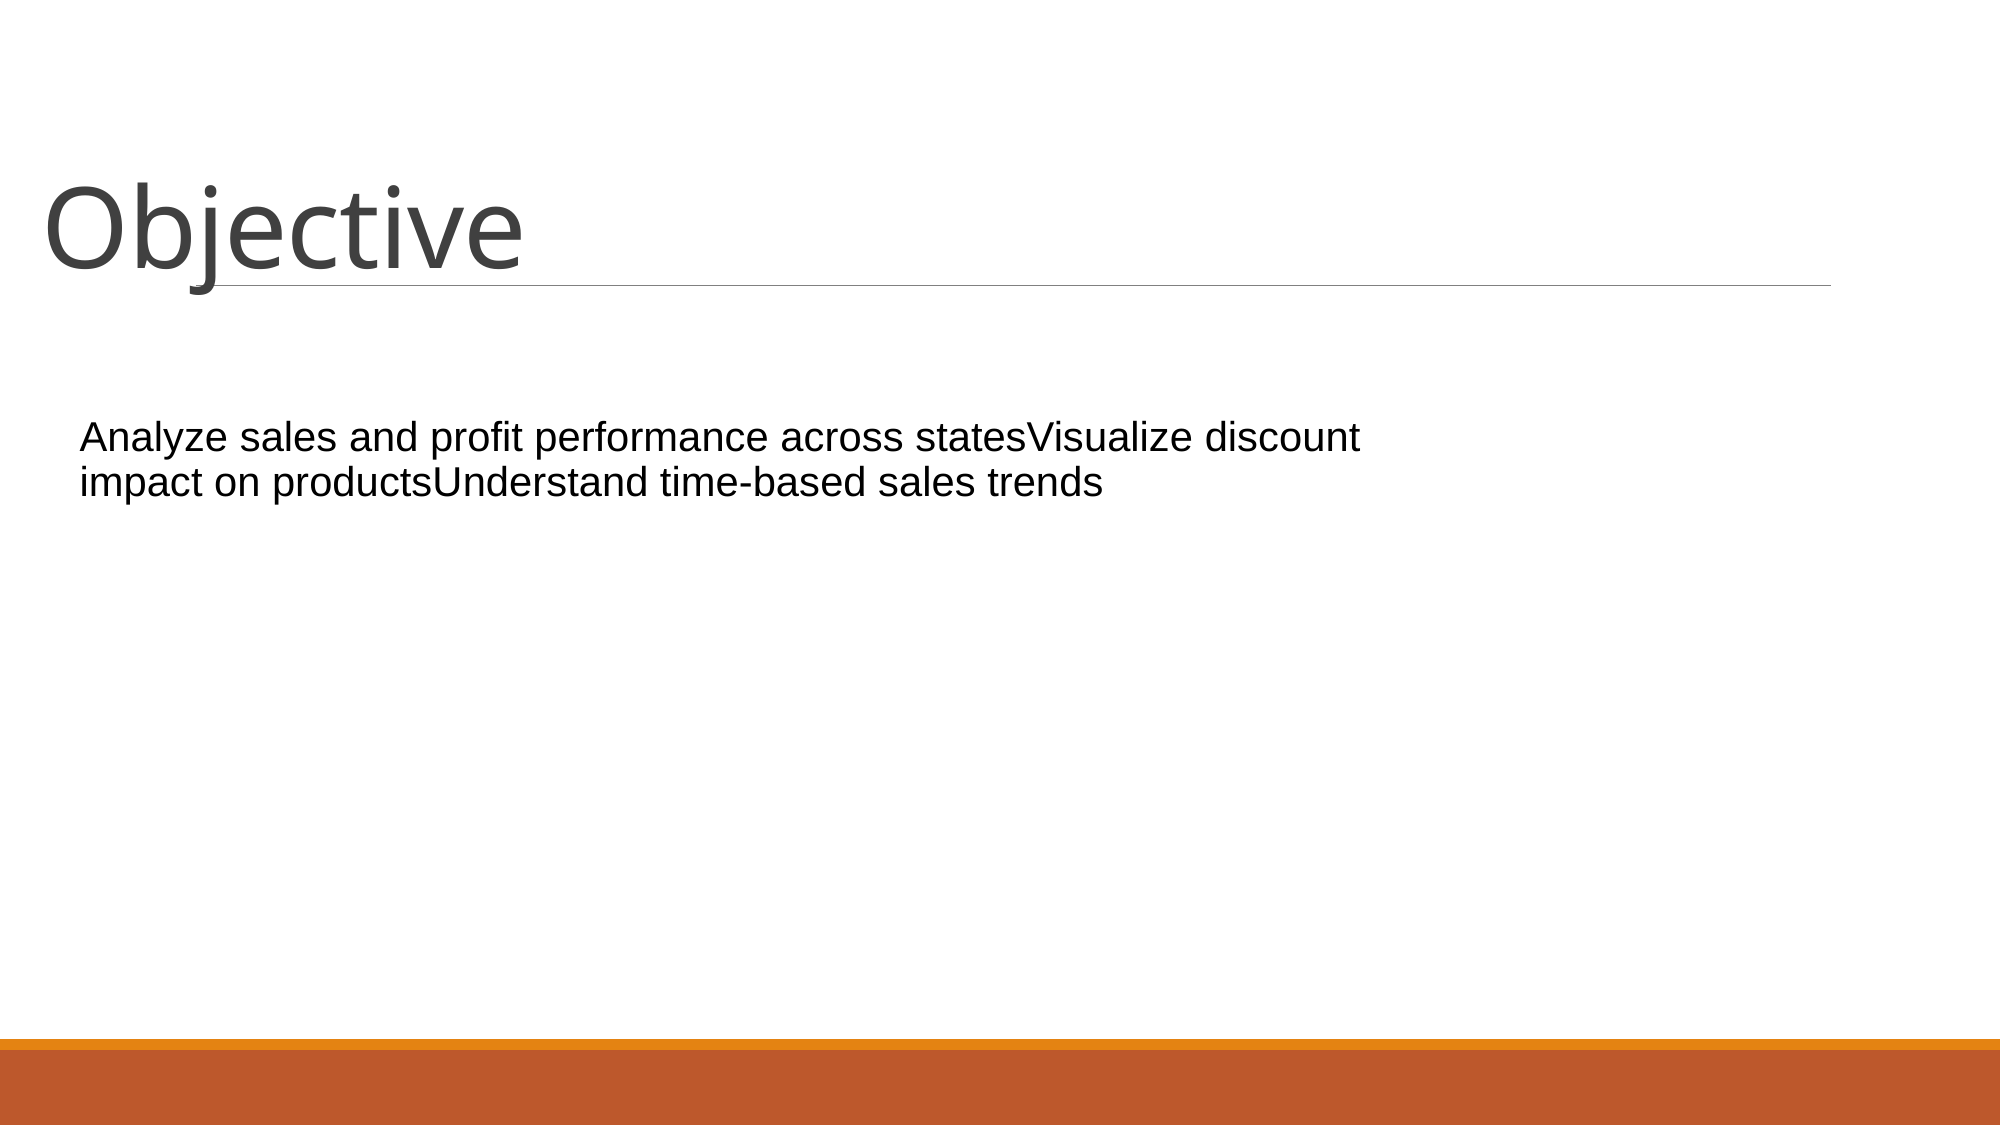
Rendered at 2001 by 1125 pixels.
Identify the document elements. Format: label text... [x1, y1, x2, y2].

list Analyze sales and profit performance across statesVisualize discount impact on productsUnderstand time-based sales trends [64, 133, 1388, 787]
title Objective [26, 11, 1066, 299]
